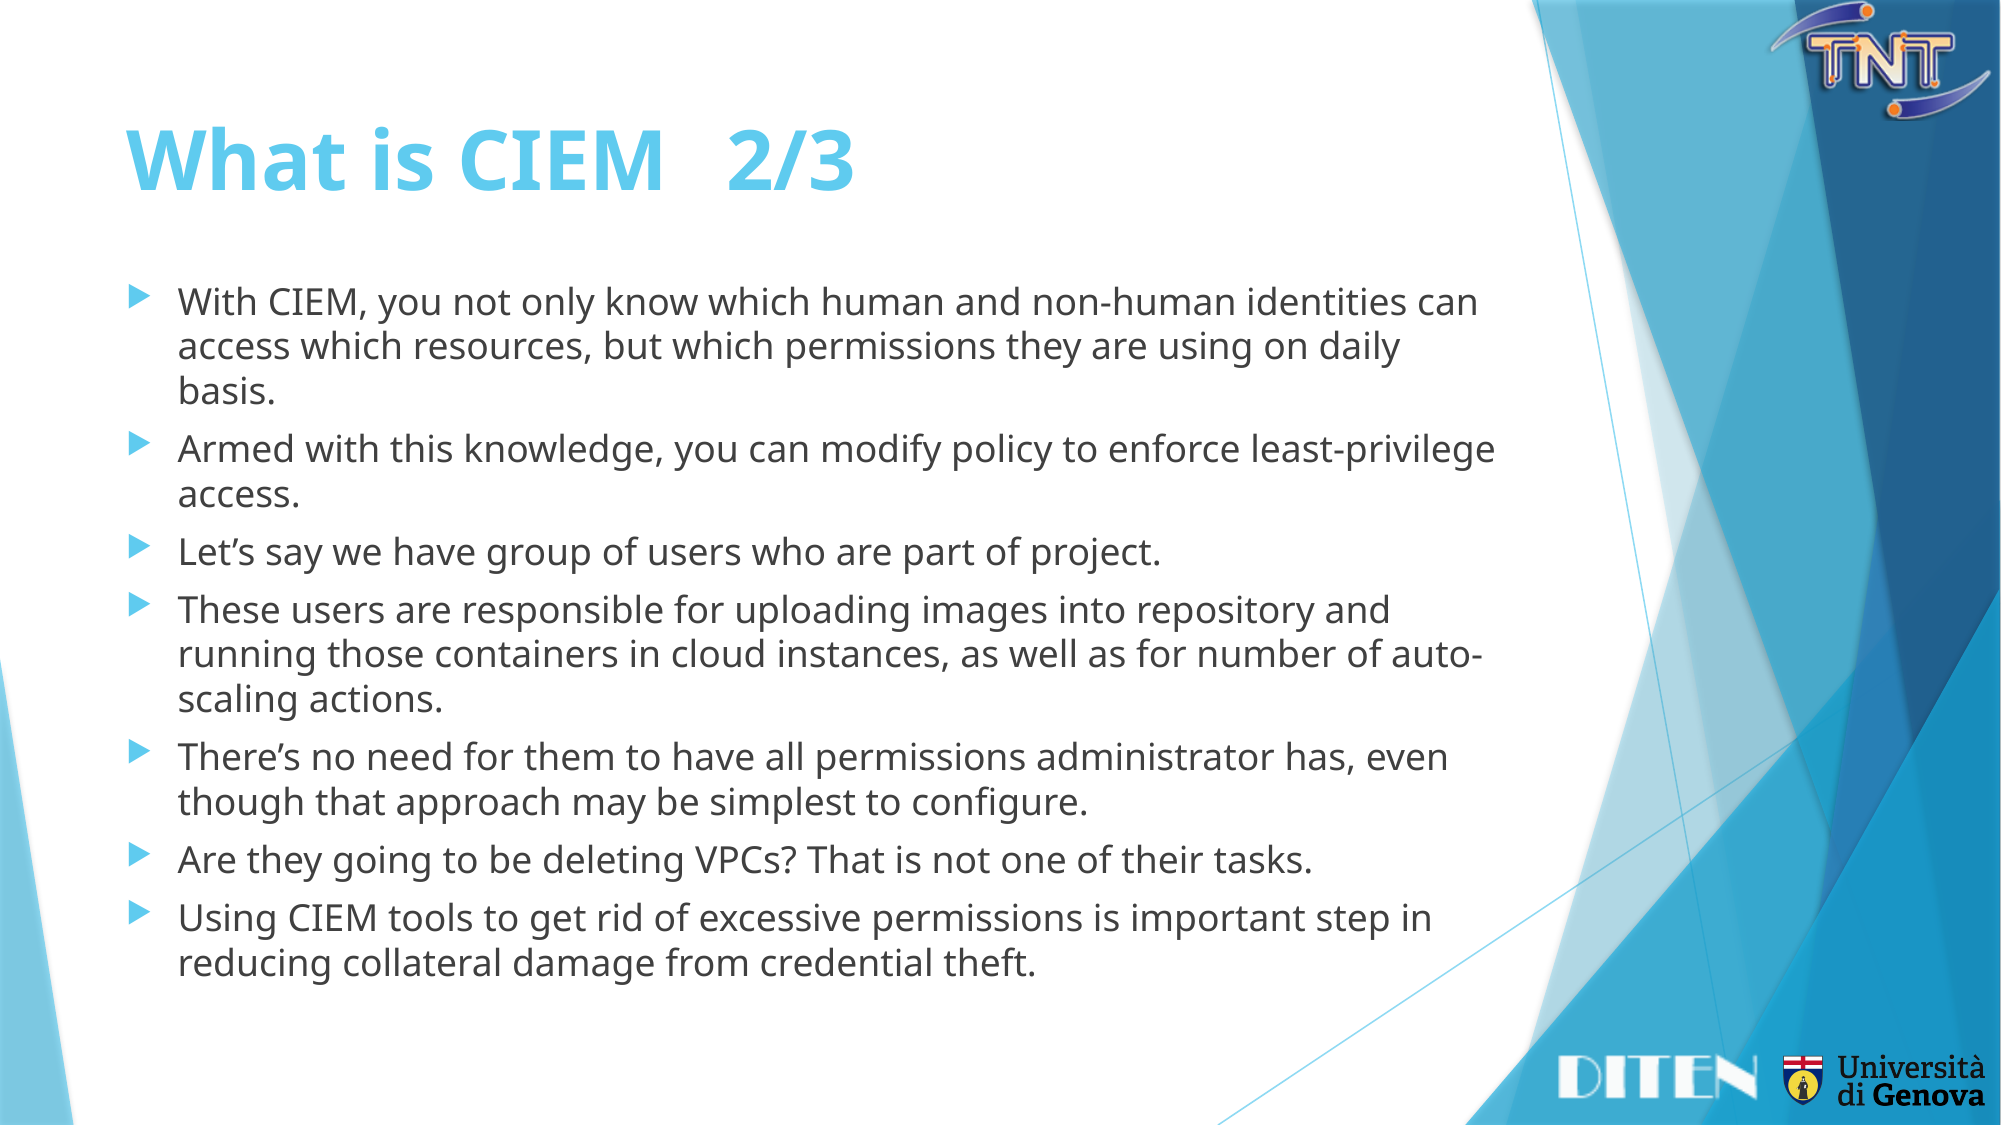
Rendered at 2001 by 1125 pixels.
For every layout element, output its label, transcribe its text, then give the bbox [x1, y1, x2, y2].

picture [1557, 1050, 1985, 1110]
title What is CIEM 2/3 [111, 99, 1522, 220]
list With CIEM, you not only know which human and non-human identities can access which resources, but which permissions they are using on daily basis. Armed with this knowledge, you can modify policy to enforce least-privilege access. Let’s say we have group of users who are part of project. These users are responsible for uploading images into repository and running those containers in cloud instances, as well as for number of auto-scaling actions. There’s no need for them to have all permissions administrator has, even though that approach may be simplest to configure. Are they going to be deleting VPCs? That is not one of their tasks. Using CIEM tools to get rid of excessive permissions is important step in reducing collateral damage from credential theft. [111, 270, 1522, 992]
picture [1759, 0, 1994, 121]
